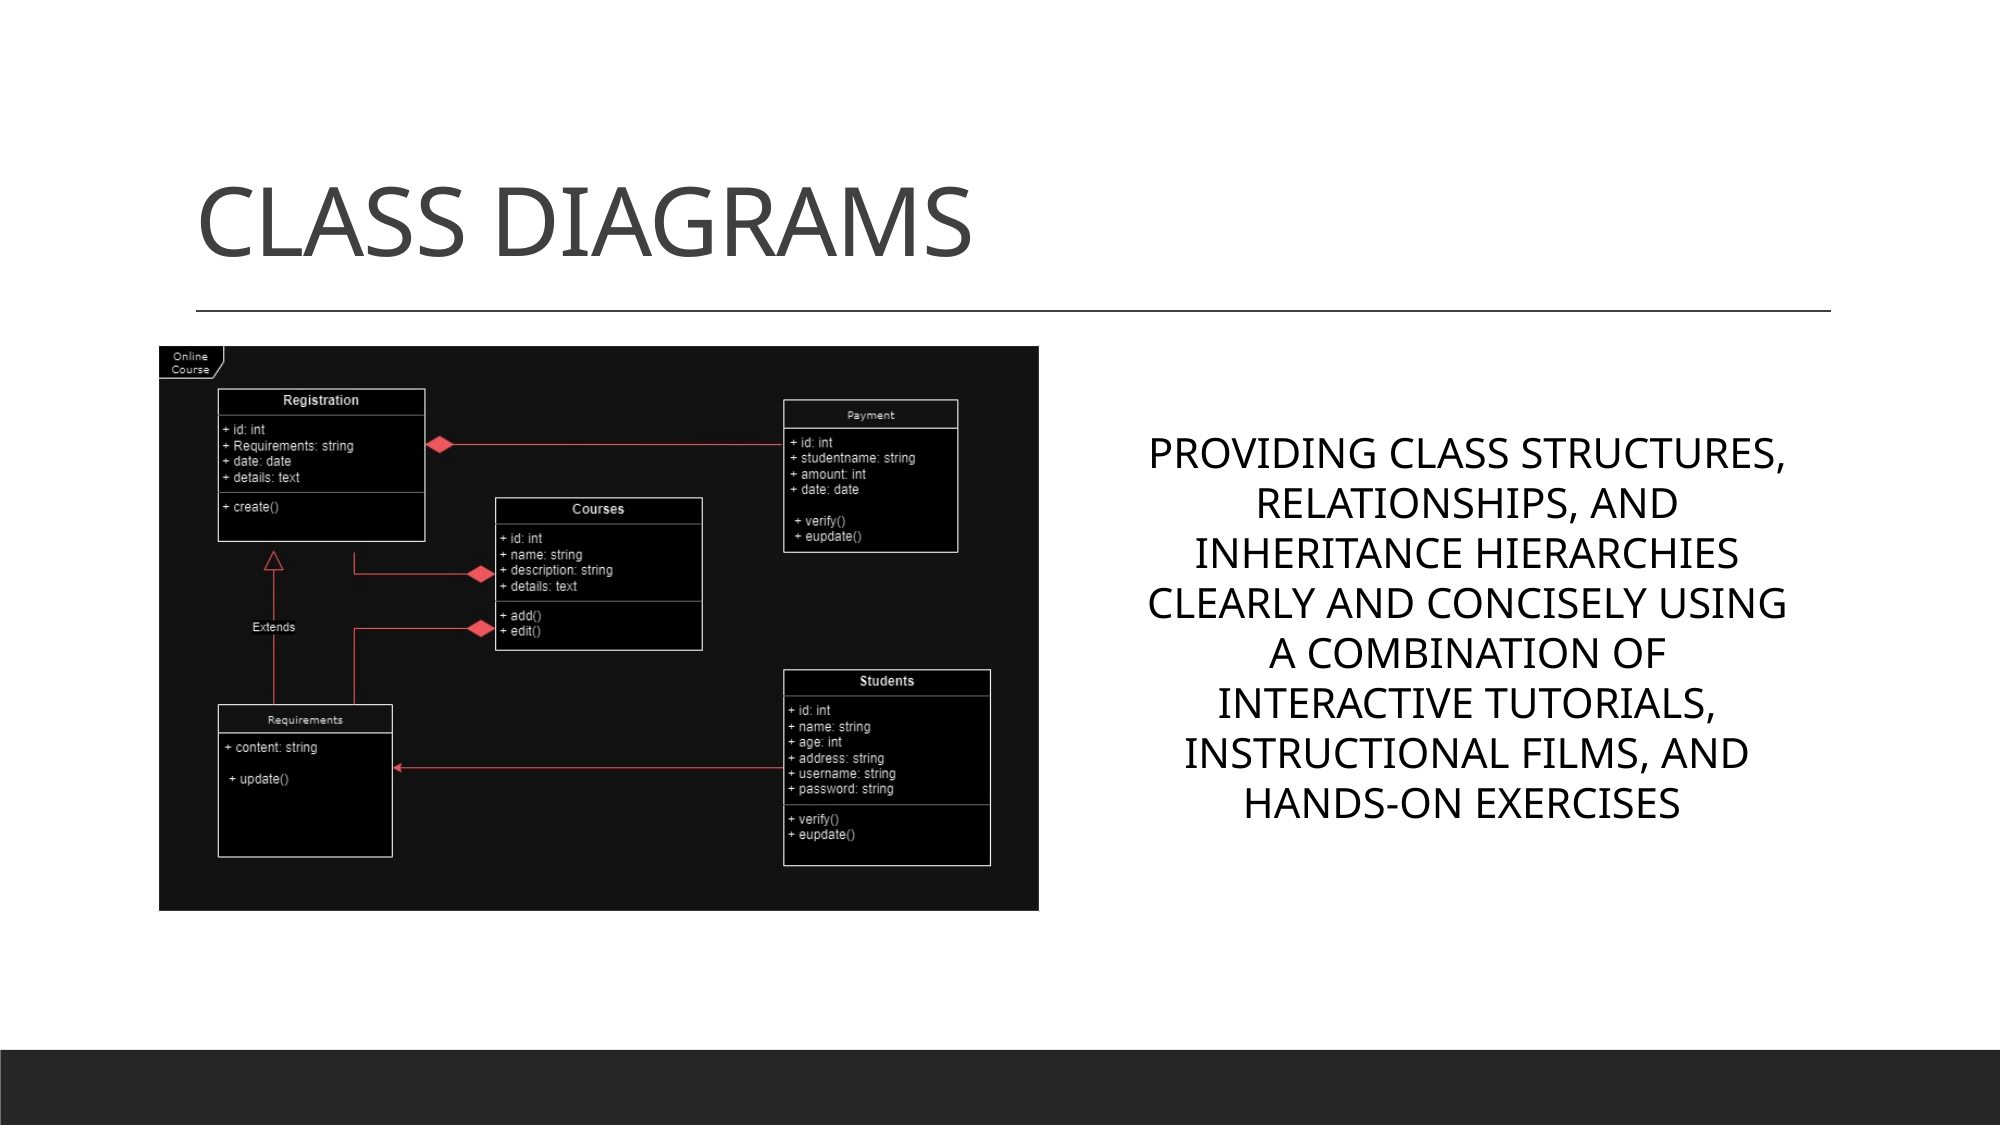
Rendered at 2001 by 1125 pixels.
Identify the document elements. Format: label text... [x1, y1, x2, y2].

picture [157, 345, 1041, 913]
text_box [1039, 425, 1792, 832]
title CLASS DIAGRAMS [180, 47, 1830, 285]
